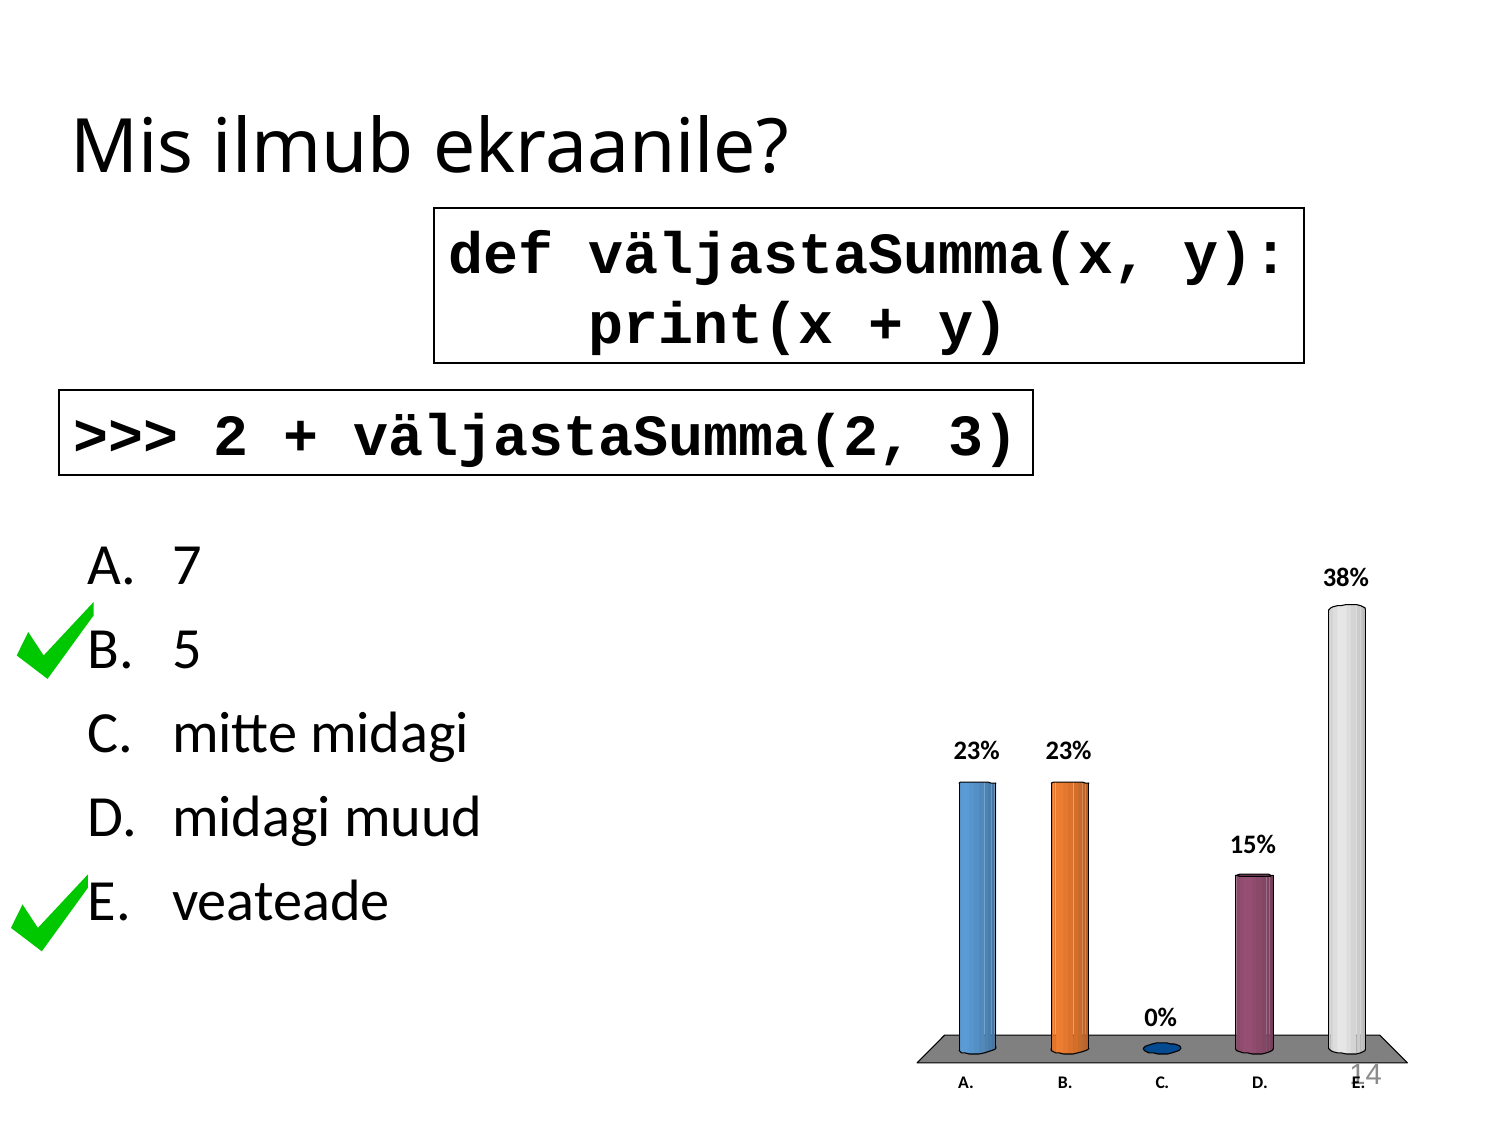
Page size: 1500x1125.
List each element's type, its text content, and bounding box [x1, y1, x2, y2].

text_box [9, 871, 90, 953]
text_box >>> 2 + väljastaSumma(2, 3) [58, 390, 1034, 475]
text_box def väljastaSumma(x, y): print(x + y) [433, 207, 1304, 363]
list 7 5 mitte midagi midagi muud veateade [72, 527, 748, 1017]
text_box [15, 599, 95, 681]
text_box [903, 525, 1437, 1125]
title Mis ilmub ekraanile? [55, 54, 1406, 243]
